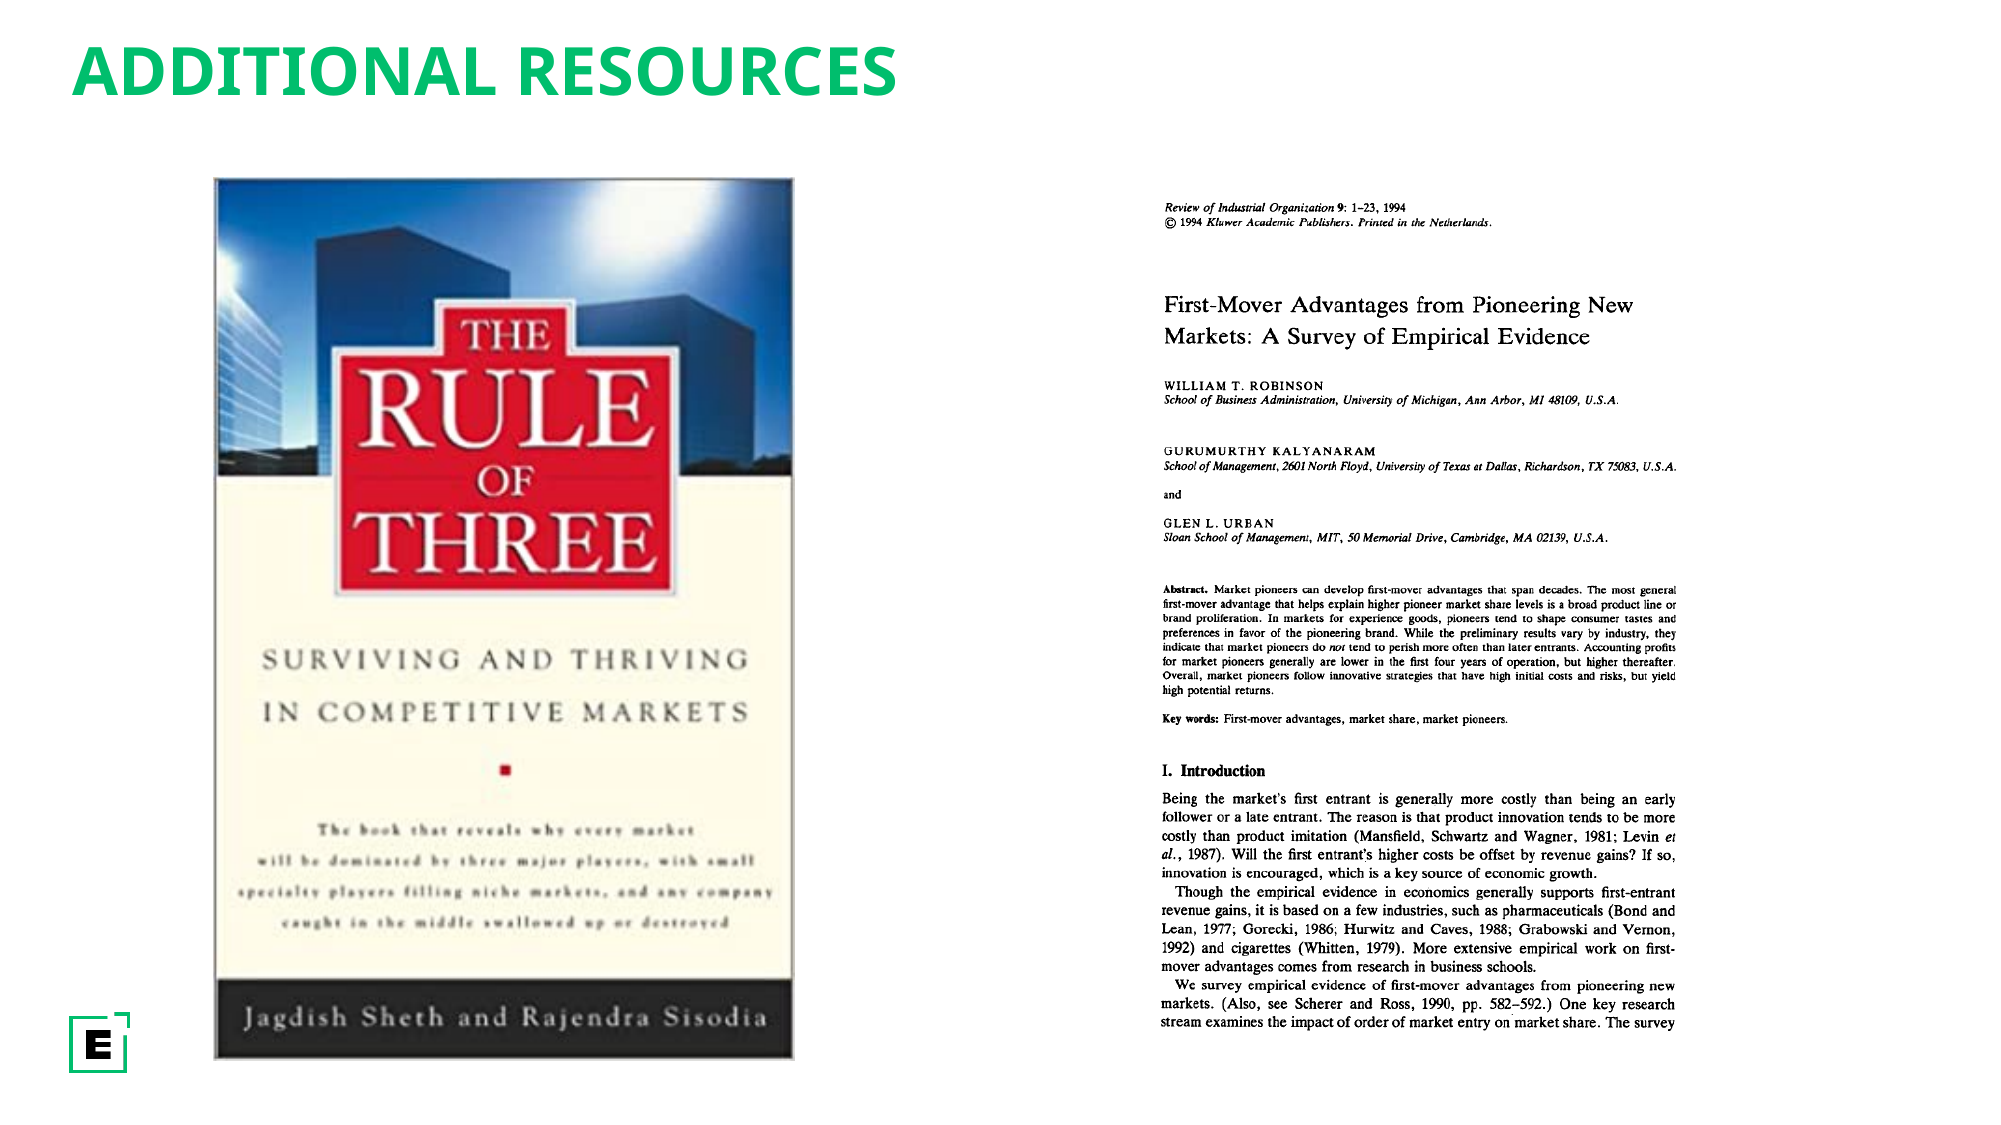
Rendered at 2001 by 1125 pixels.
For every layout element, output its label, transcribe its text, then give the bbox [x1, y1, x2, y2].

picture [69, 1012, 130, 1073]
picture [212, 177, 795, 1061]
picture [1053, 170, 1787, 1061]
title ADDITIONAL RESOURCES [70, 0, 1093, 163]
